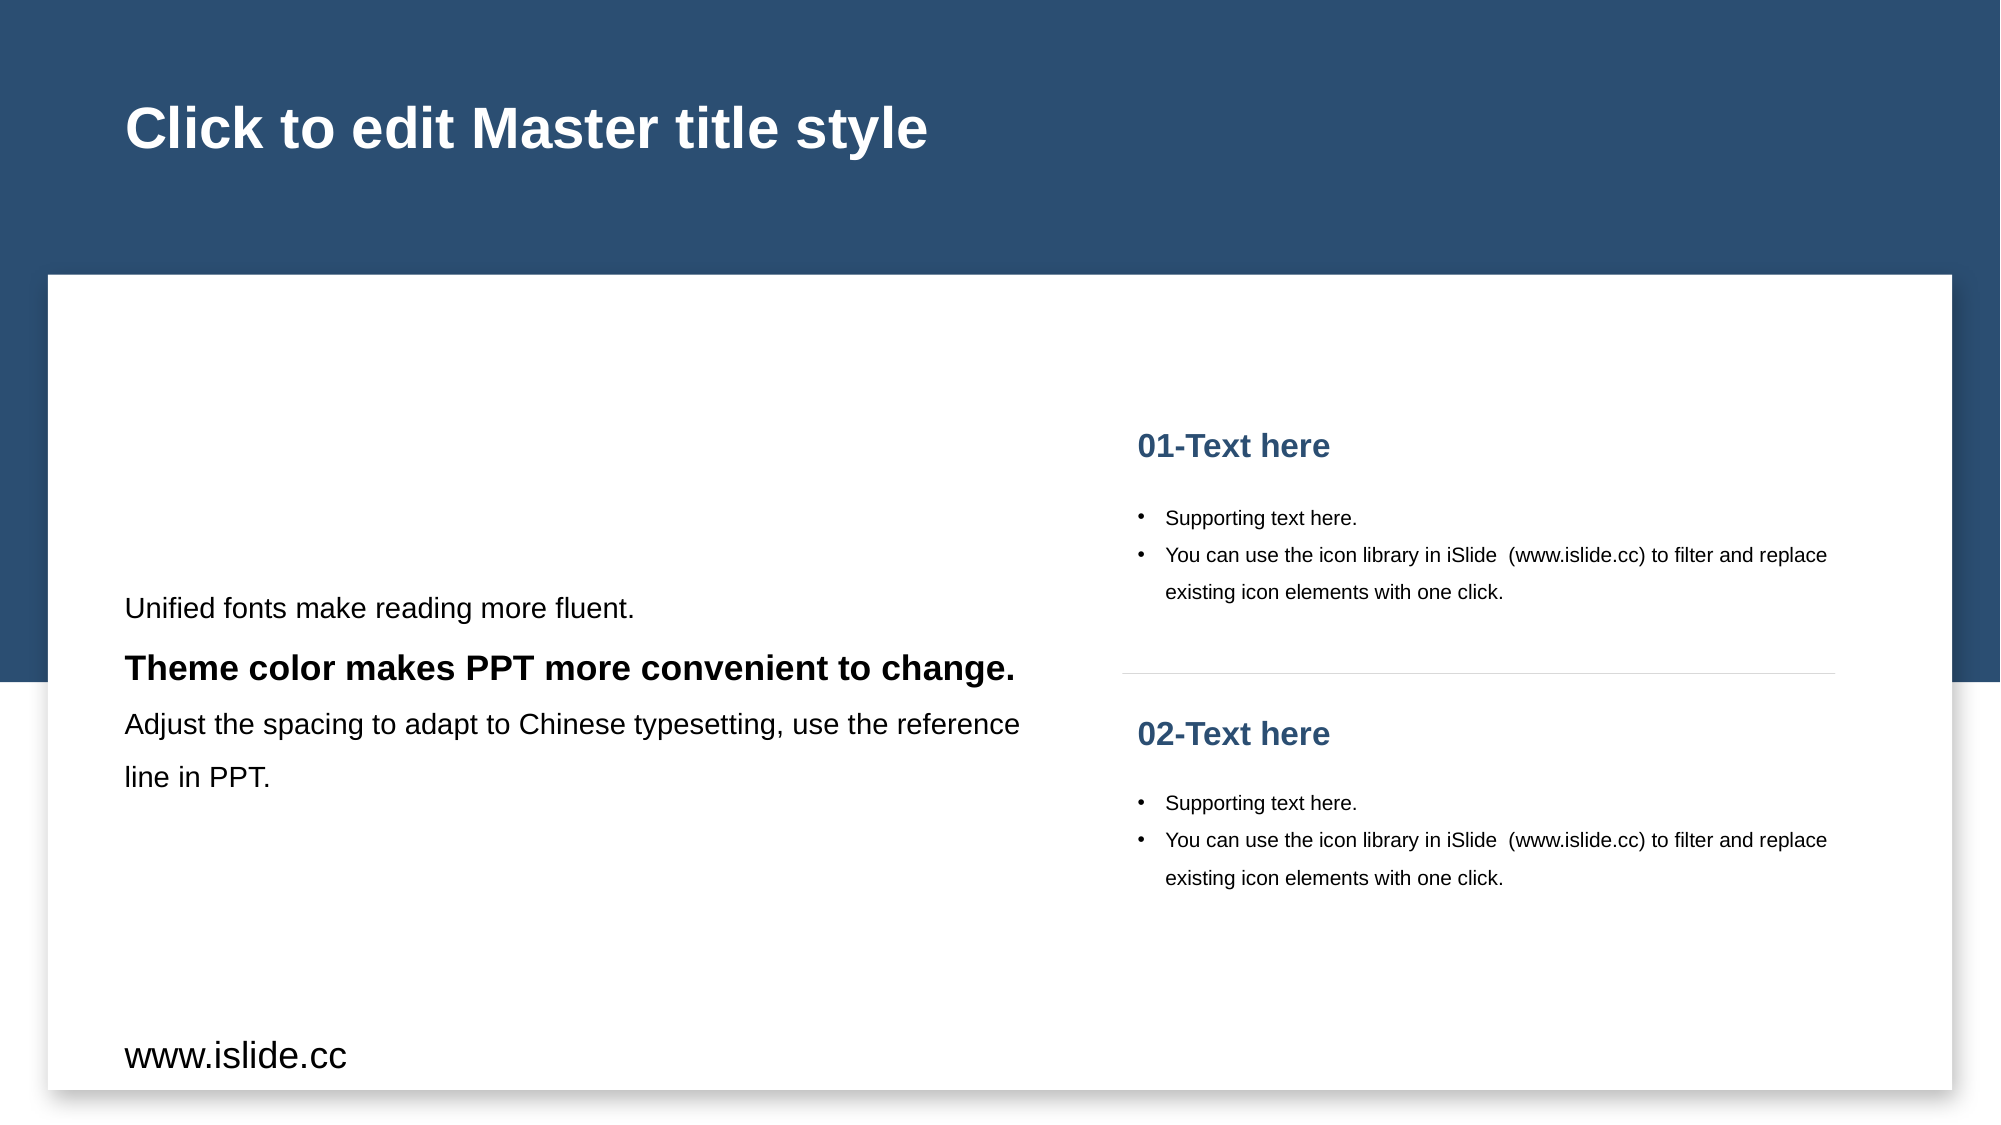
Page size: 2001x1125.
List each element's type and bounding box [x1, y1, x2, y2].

text_box [0, 0, 2000, 1090]
